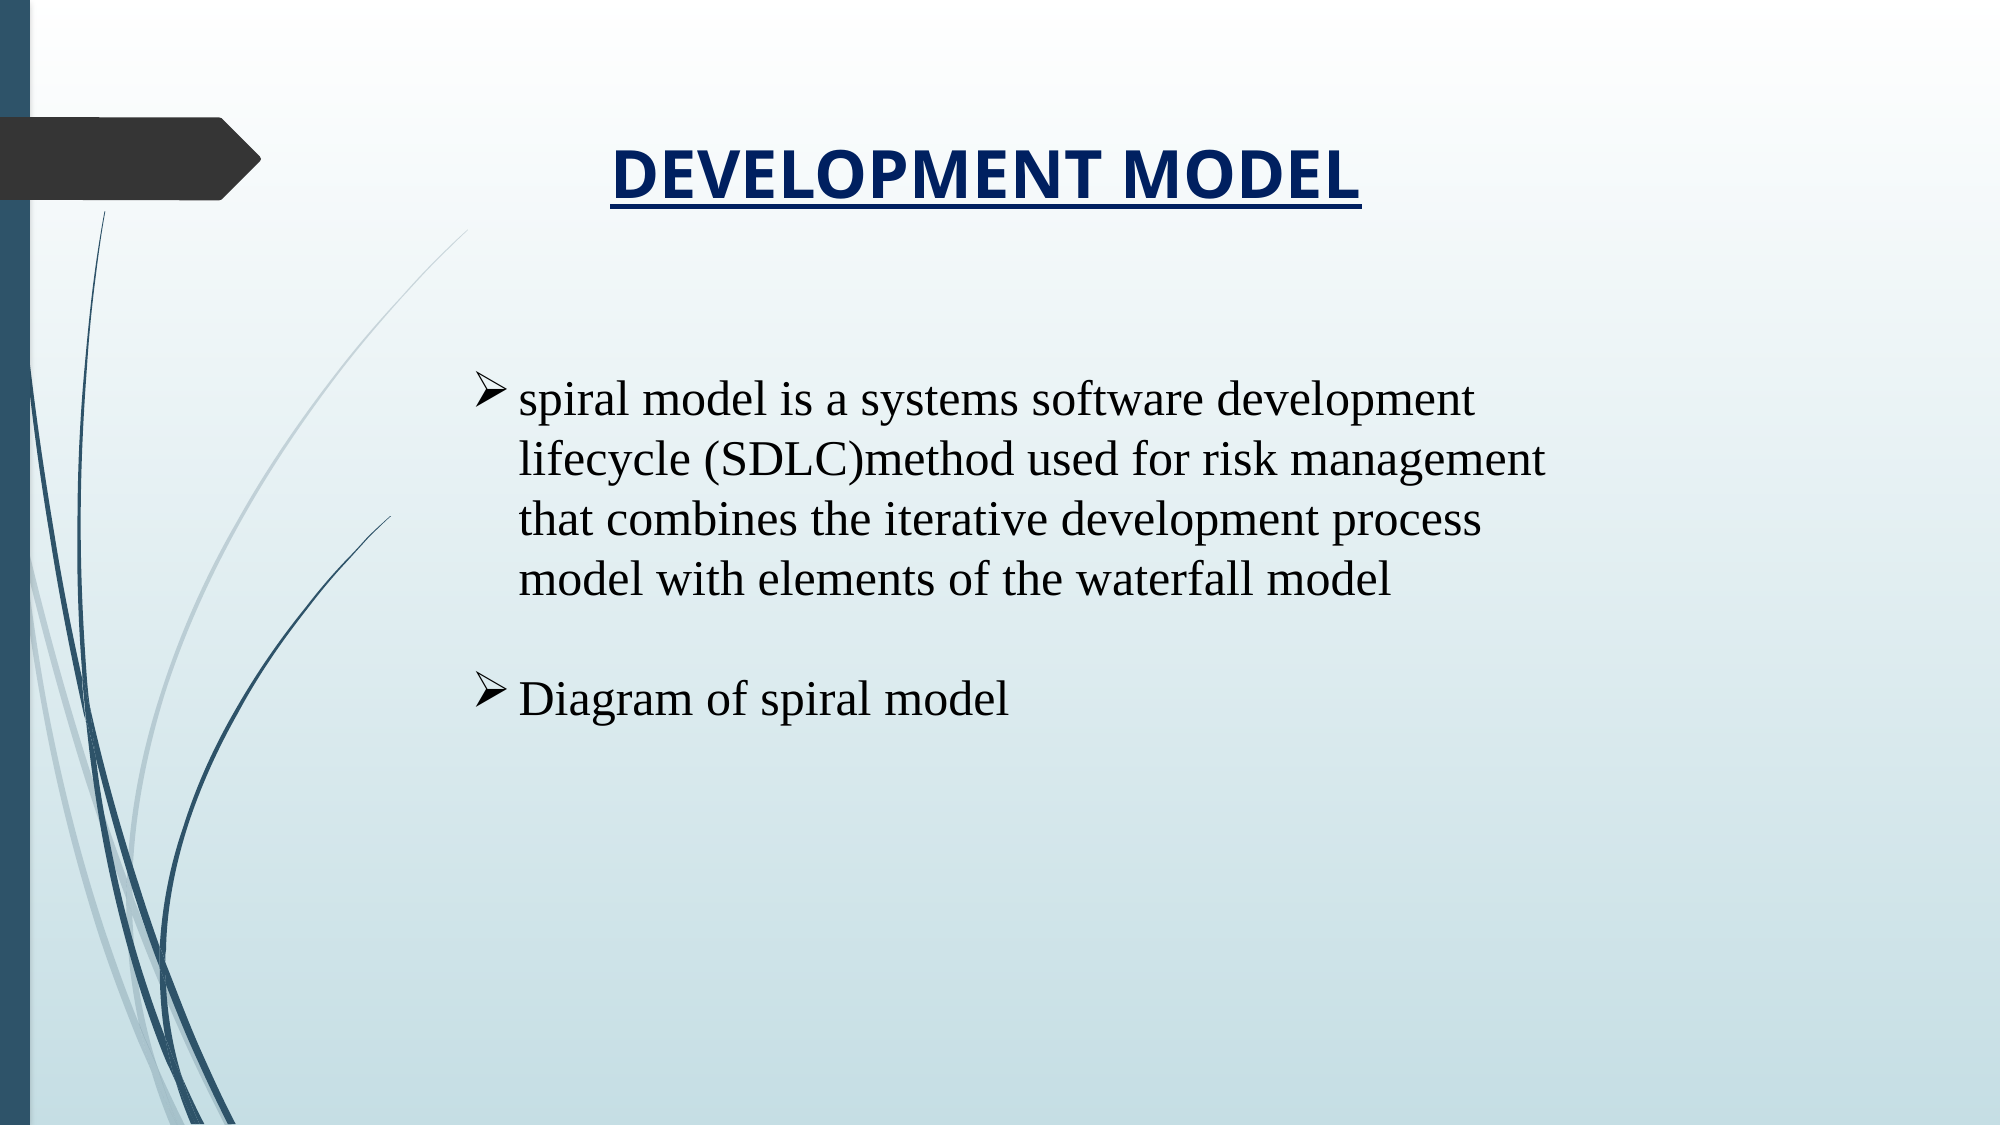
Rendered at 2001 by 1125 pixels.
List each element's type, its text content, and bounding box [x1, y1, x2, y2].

text_box spiral model is a systems software development lifecycle (SDLC)method used for risk management that combines the iterative development process model with elements of the waterfall model Diagram of spiral model [456, 323, 1562, 794]
text_box DEVELOPMENT MODEL [595, 124, 1524, 220]
